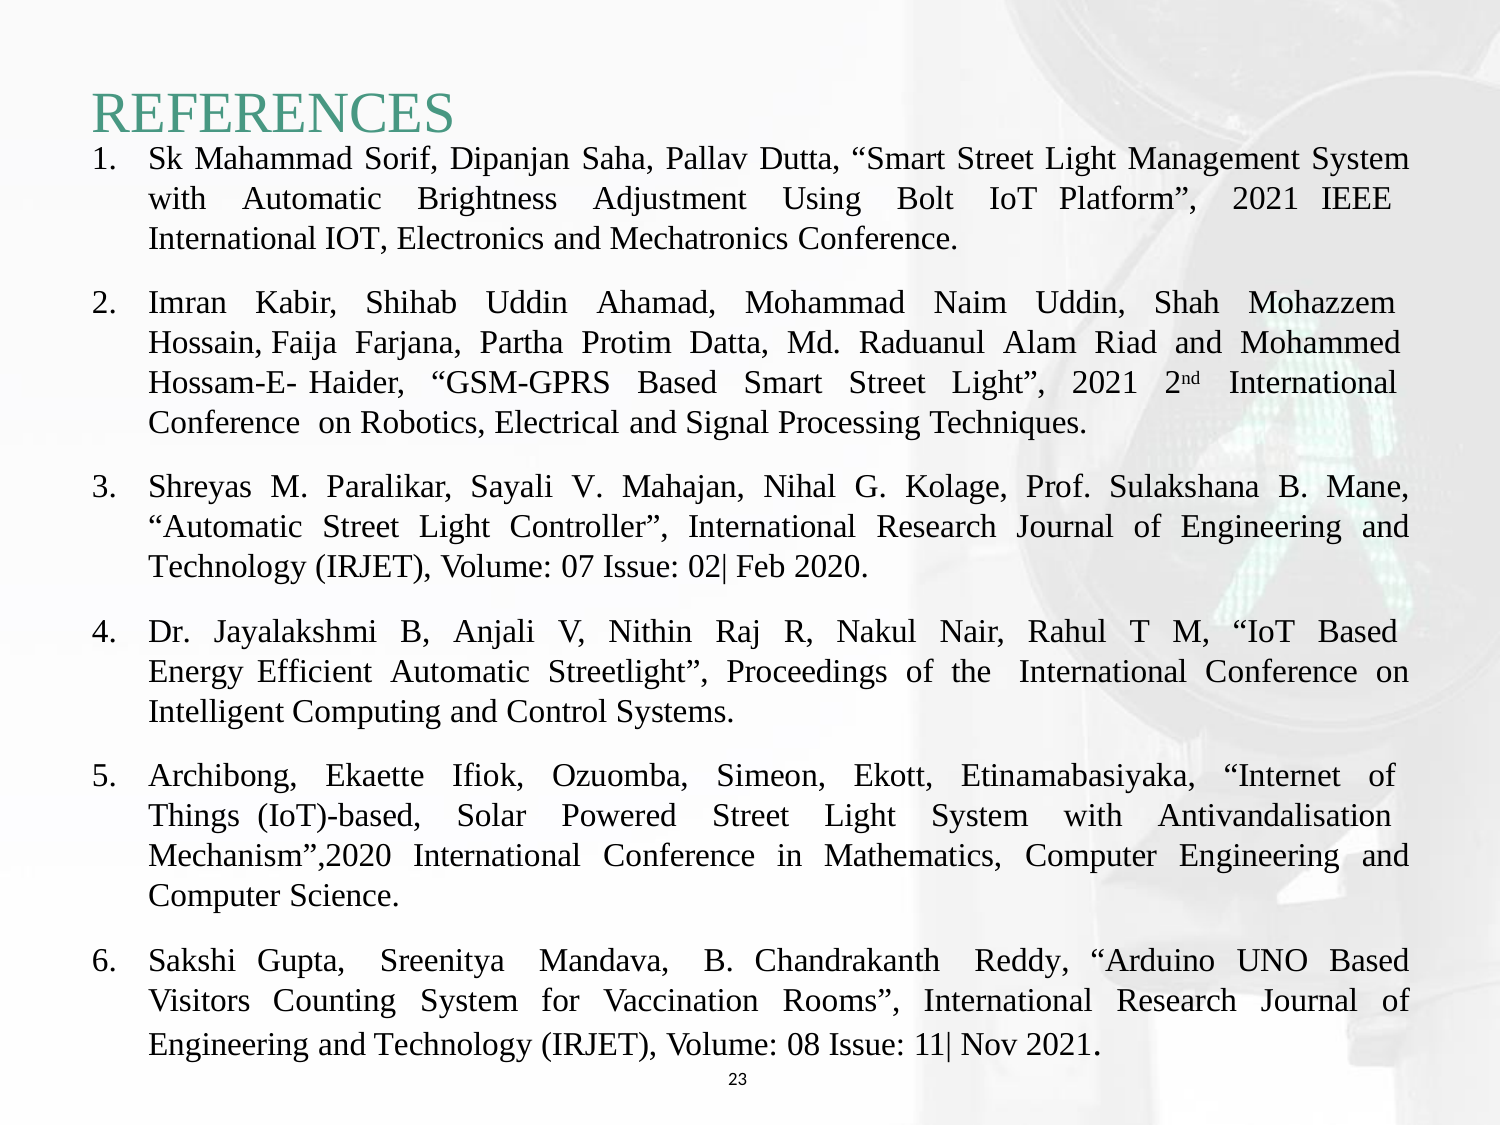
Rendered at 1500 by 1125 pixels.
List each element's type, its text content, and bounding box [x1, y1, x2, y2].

slide_number 23 [723, 1067, 764, 1125]
text_box Sk Mahammad Sorif, Dipanjan Saha, Pallav Dutta, “Smart Street Light Management System with Automatic Brightness Adjustment Using Bolt IoT Platform”, 2021 IEEE International IOT, Electronics and Mechatronics Conference. Imran Kabir, Shihab Uddin Ahamad, Mohammad Naim Uddin, Shah Mohazzem Hossain, Faija Farjana, Partha Protim Datta, Md. Raduanul Alam Riad and Mohammed Hossam-E- Haider, “GSM-GPRS Based Smart Street Light”, 2021 2nd International Conference on Robotics, Electrical and Signal Processing Techniques. Shreyas M. Paralikar, Sayali V. Mahajan, Nihal G. Kolage, Prof. Sulakshana B. Mane, “Automatic Street Light Controller”, International Research Journal of Engineering and Technology (IRJET), Volume: 07 Issue: 02| Feb 2020. Dr. Jayalakshmi B, Anjali V, Nithin Raj R, Nakul Nair, Rahul T M, “IoT Based Energy Efficient Automatic Streetlight”, Proceedings of the International Conference on Intelligent Computing and Control Systems. Archibong, Ekaette Ifiok, Ozuomba, Simeon, Ekott, Etinamabasiyaka, “Internet of Things (IoT)-based, Solar Powered Street Light System with Antivandalisation Mechanism”,2020 International Conference in Mathematics, Computer Engineering and Computer Science. Sakshi Gupta, Sreenitya Mandava, B. Chandrakanth Reddy, “Arduino UNO Based Visitors Counting System for Vaccination Rooms”, International Research Journal of Engineering and Technology (IRJET), Volume: 08 Issue: 11| Nov 2021. [89, 135, 1411, 1063]
title REFERENCES [89, 59, 1411, 135]
picture [0, 0, 1500, 1125]
